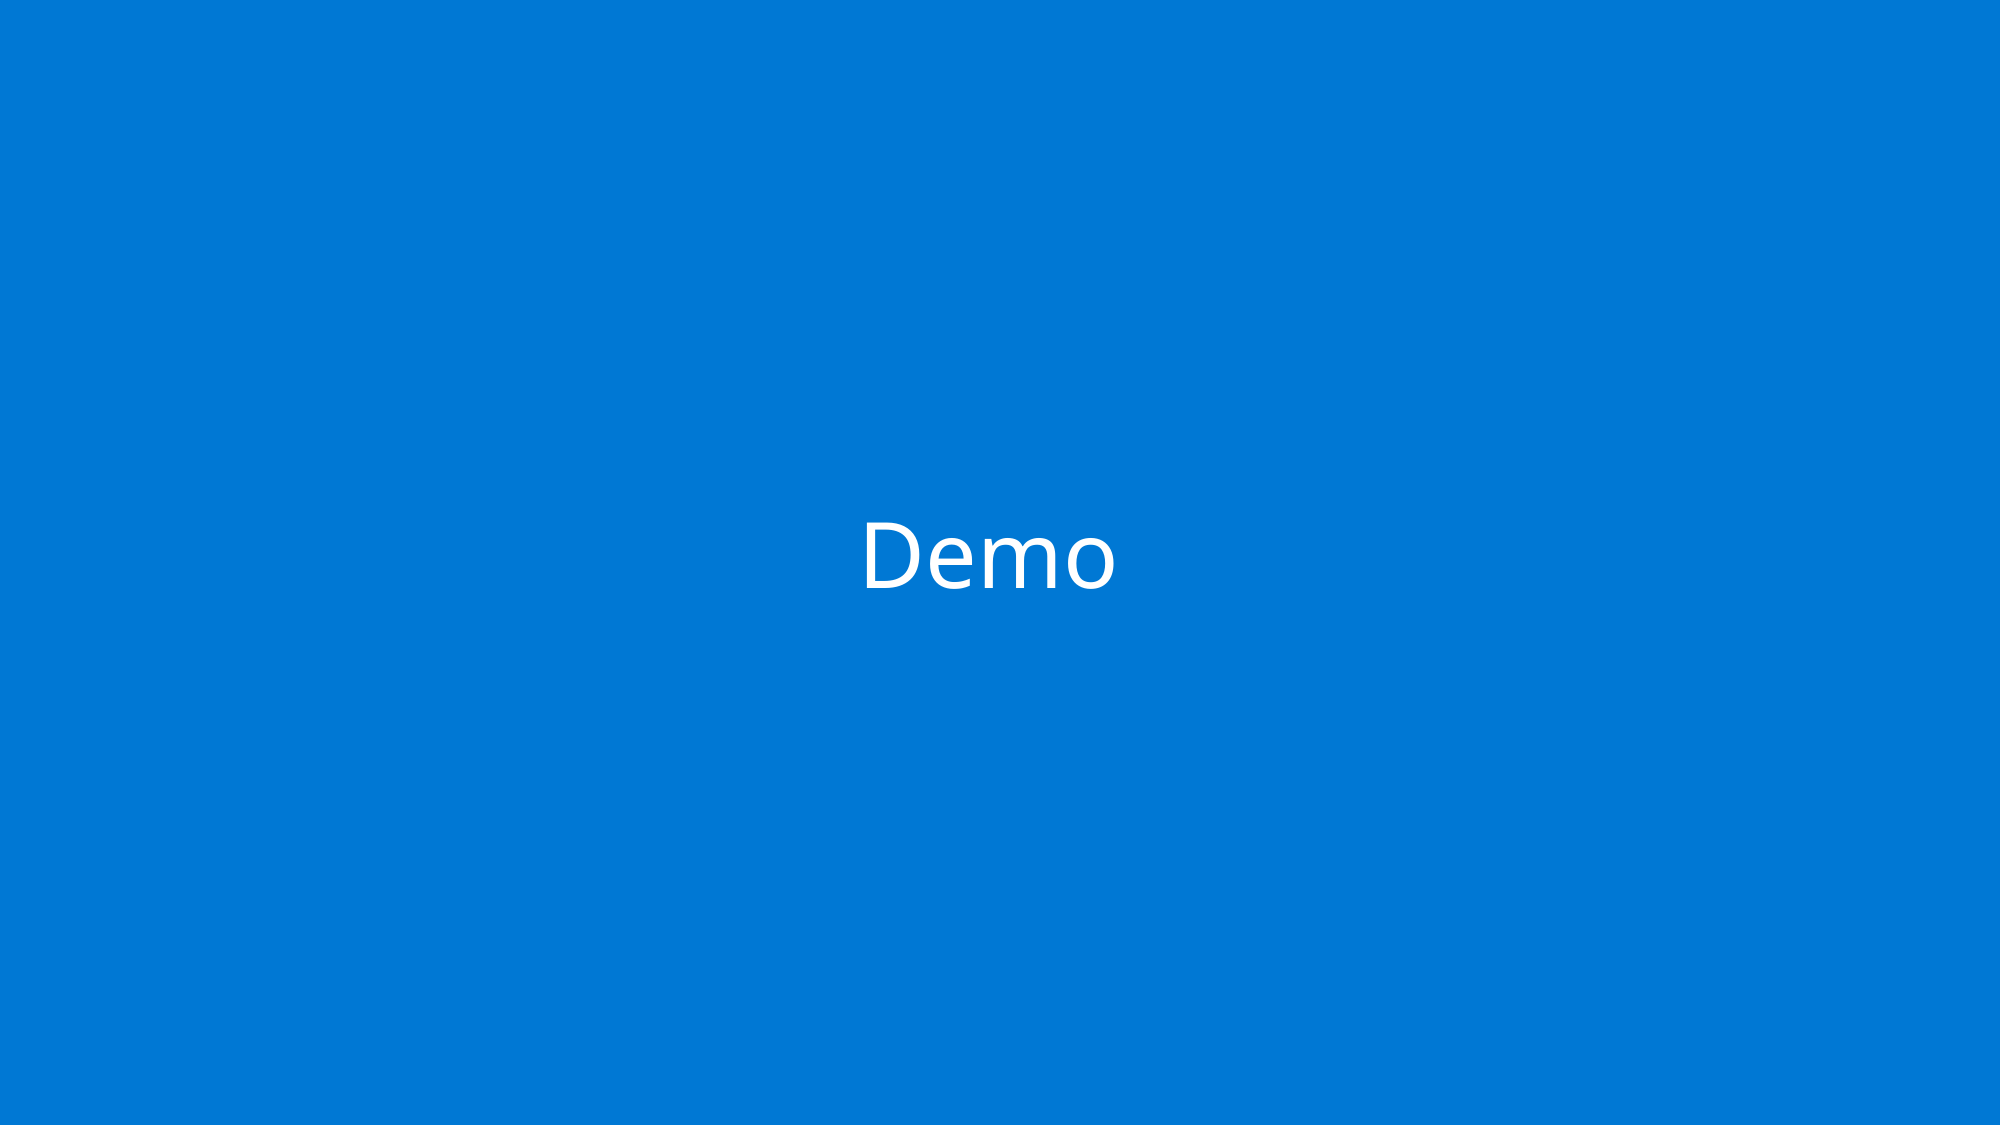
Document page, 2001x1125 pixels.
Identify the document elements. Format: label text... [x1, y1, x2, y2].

list Demo [858, 509, 1141, 616]
